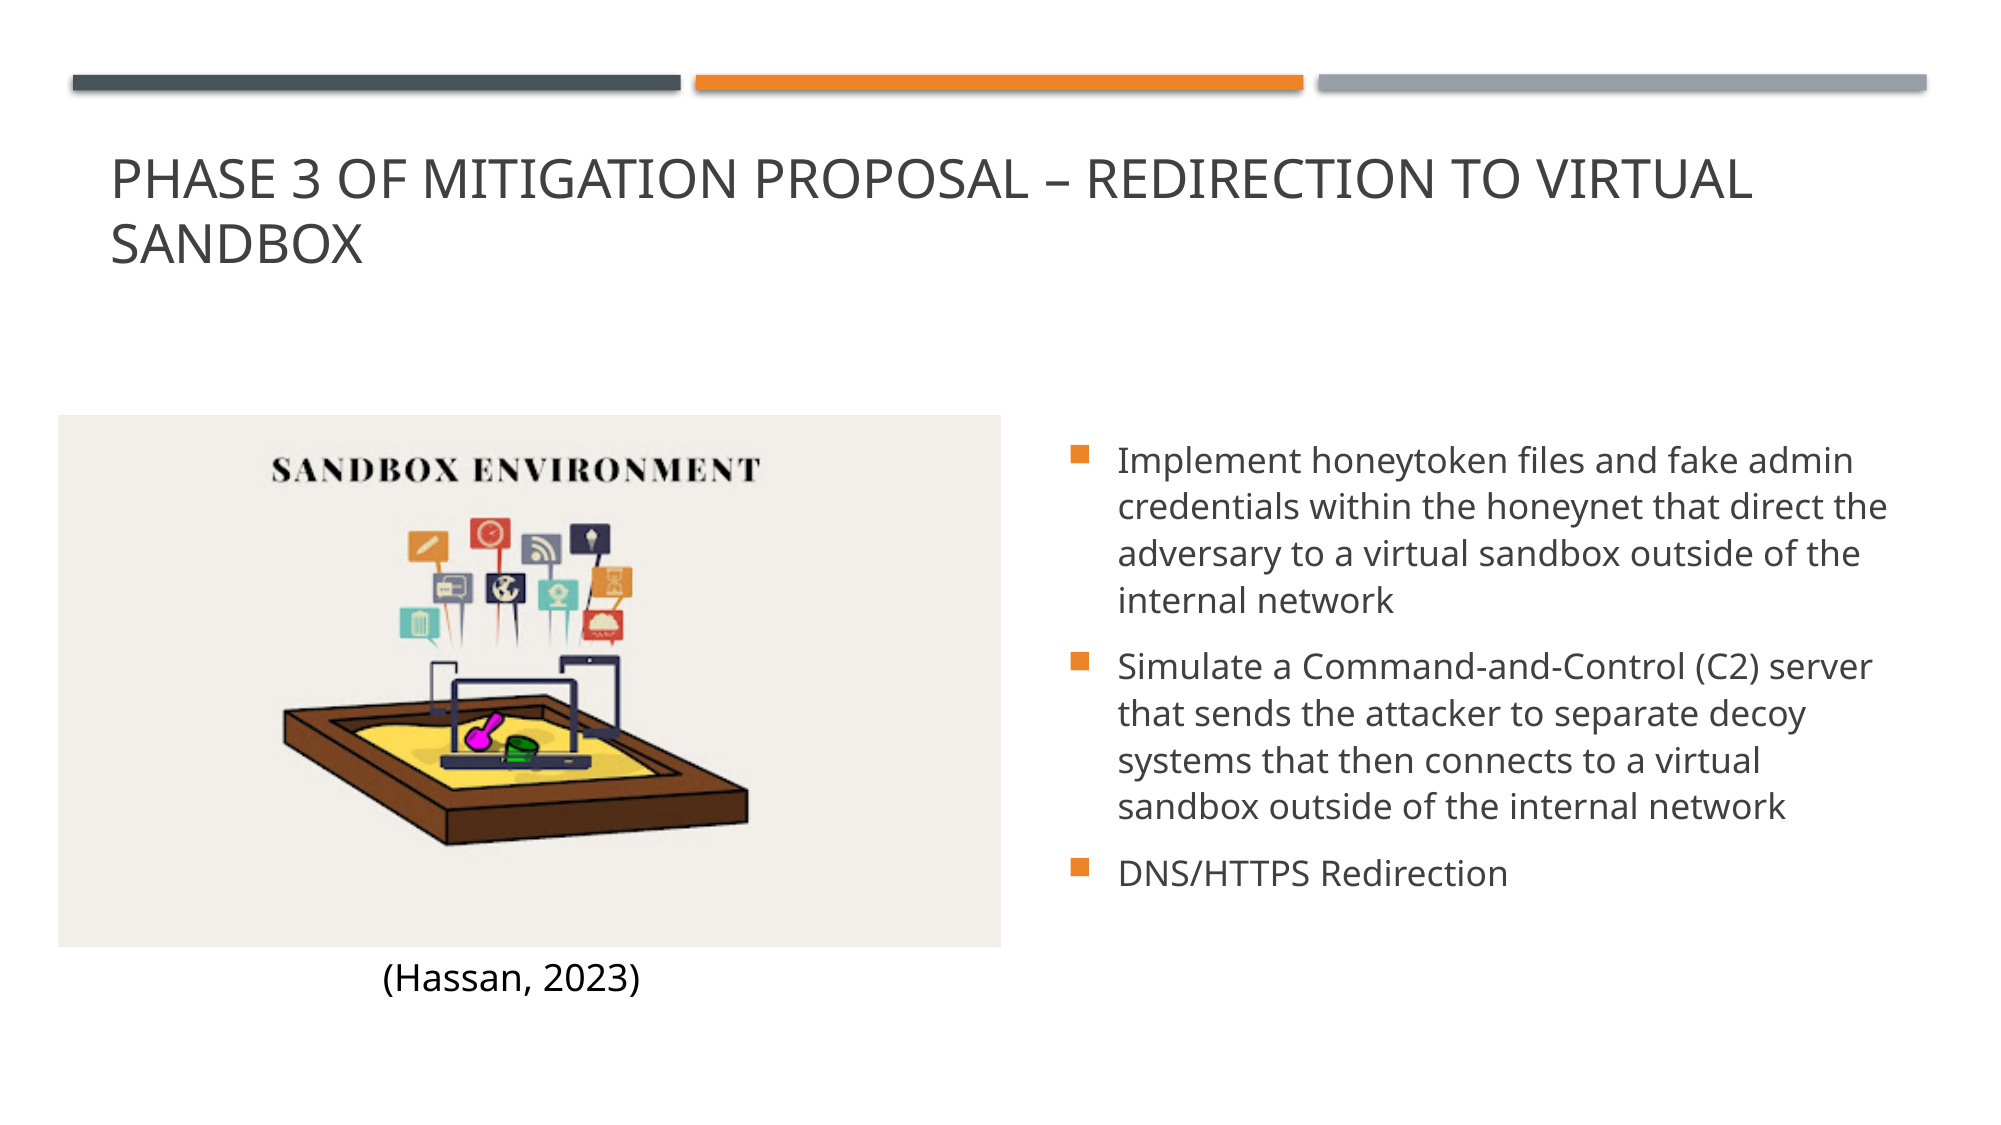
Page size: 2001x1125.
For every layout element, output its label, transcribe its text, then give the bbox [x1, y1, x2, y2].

text_box (Hassan, 2023) [367, 956, 818, 1007]
title Phase 3 of mitigation proposal – Redirection to virtual sandbox [95, 119, 1905, 282]
list Implement honeytoken files and fake admin credentials within the honeynet that direct the adversary to a virtual sandbox outside of the internal network Simulate a Command-and-Control (C2) server that sends the attacker to separate decoy systems that then connects to a virtual sandbox outside of the internal network DNS/HTTPS Redirection [1052, 365, 1905, 962]
picture [58, 414, 1001, 947]
